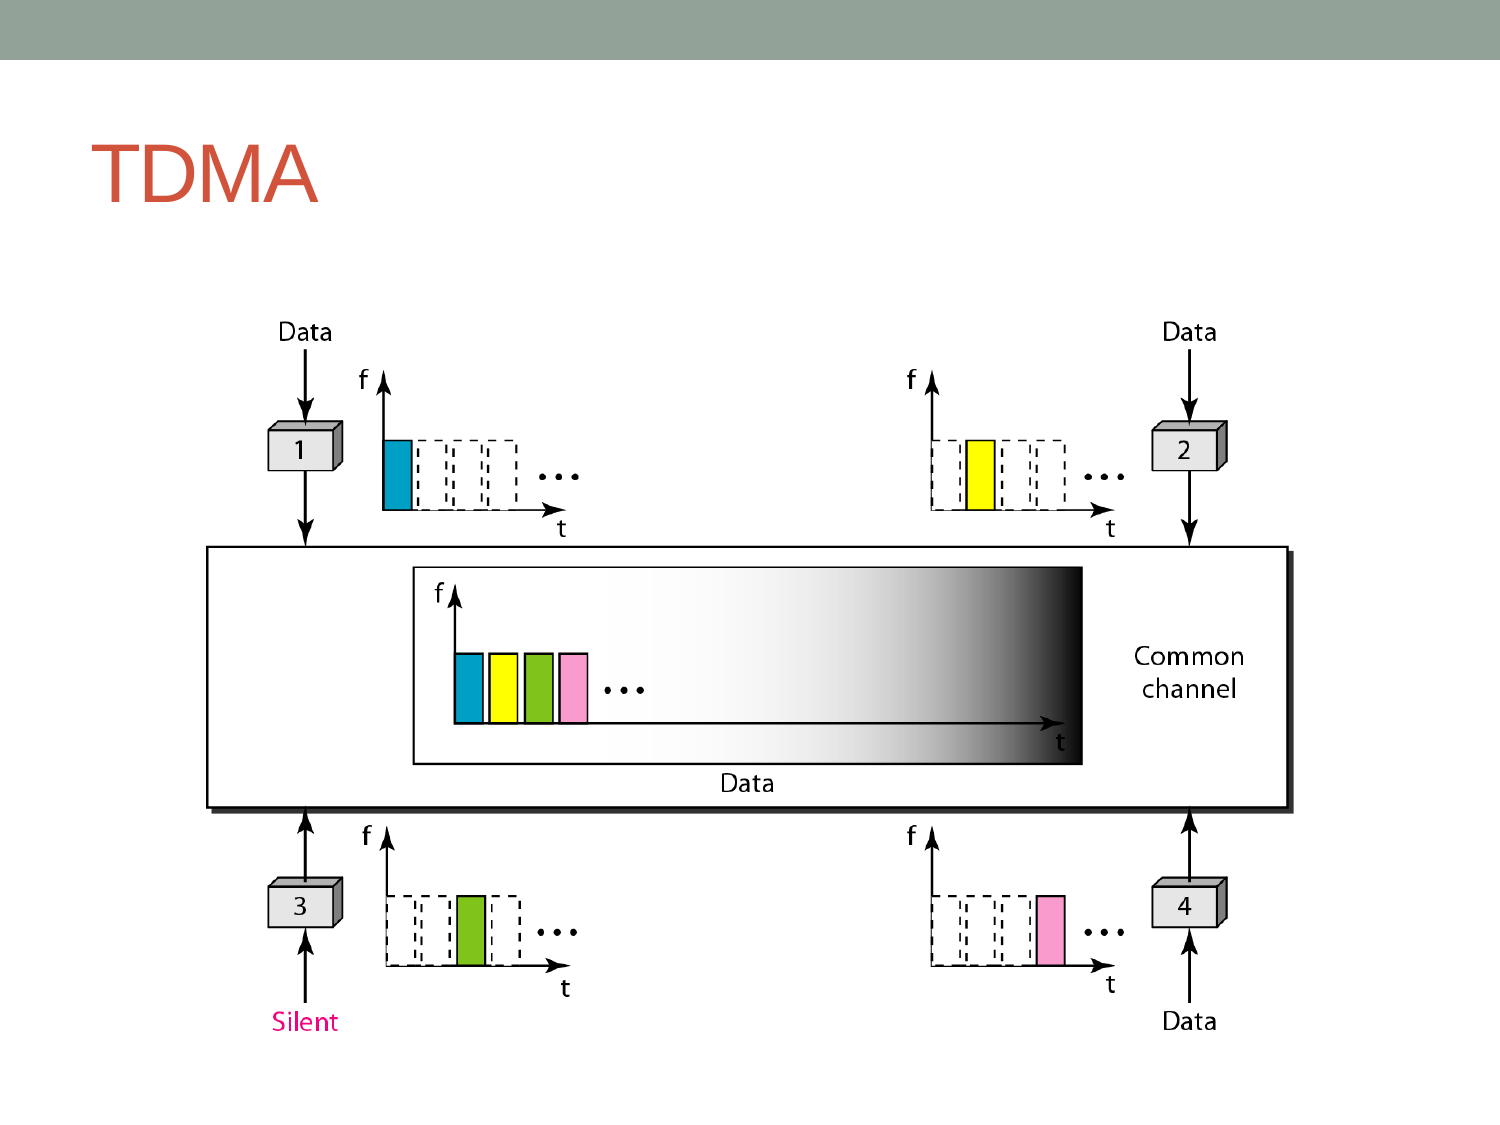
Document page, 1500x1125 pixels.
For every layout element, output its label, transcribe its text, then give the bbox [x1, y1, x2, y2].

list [206, 317, 1294, 1038]
title TDMA [75, 87, 1425, 250]
